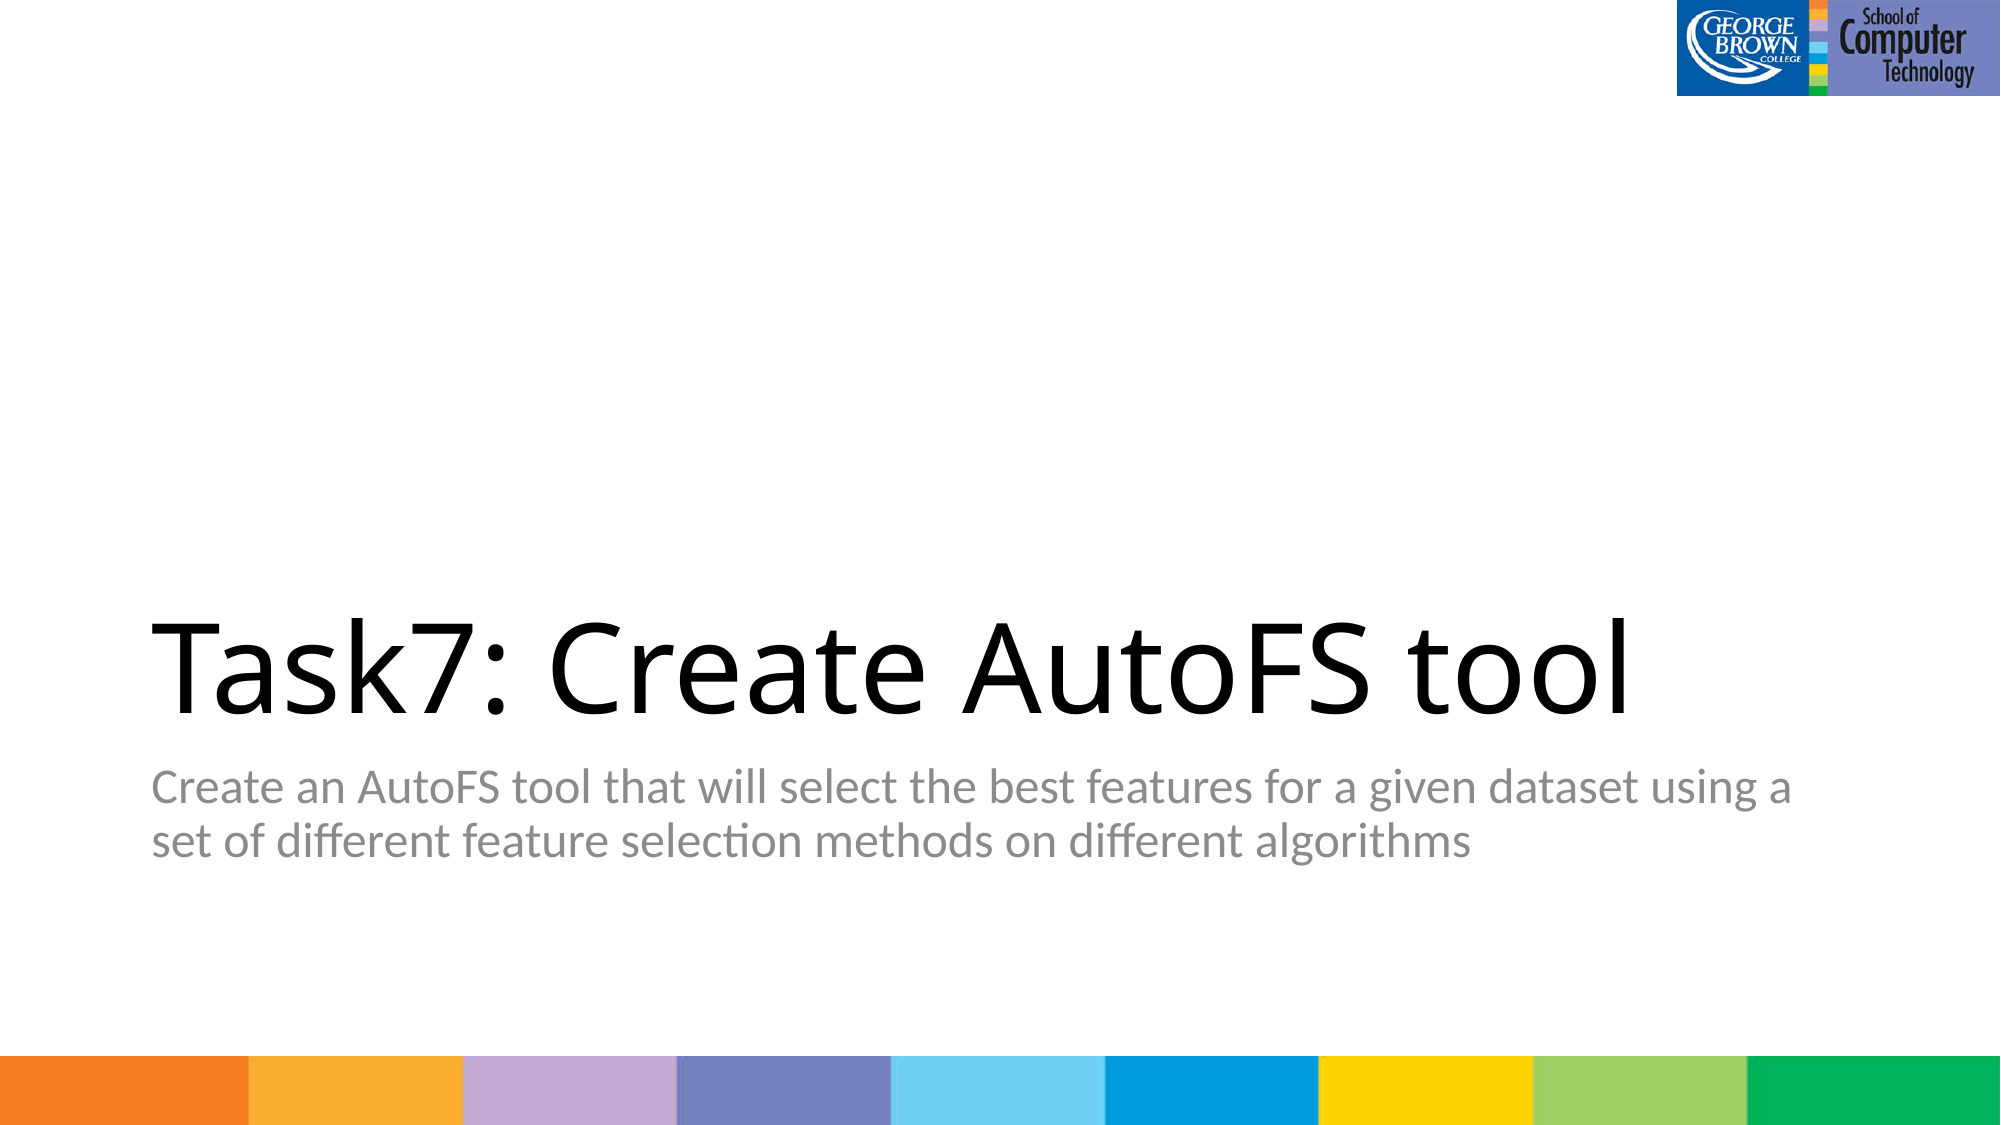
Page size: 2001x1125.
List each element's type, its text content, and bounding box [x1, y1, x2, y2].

picture [0, 1056, 1105, 1125]
picture [1677, 0, 2000, 96]
list Create an AutoFS tool that will select the best features for a given dataset using a set of different feature selection methods on different algorithms [136, 752, 1862, 999]
picture [1318, 1056, 2000, 1125]
title Task7: Create AutoFS tool [136, 280, 1862, 749]
